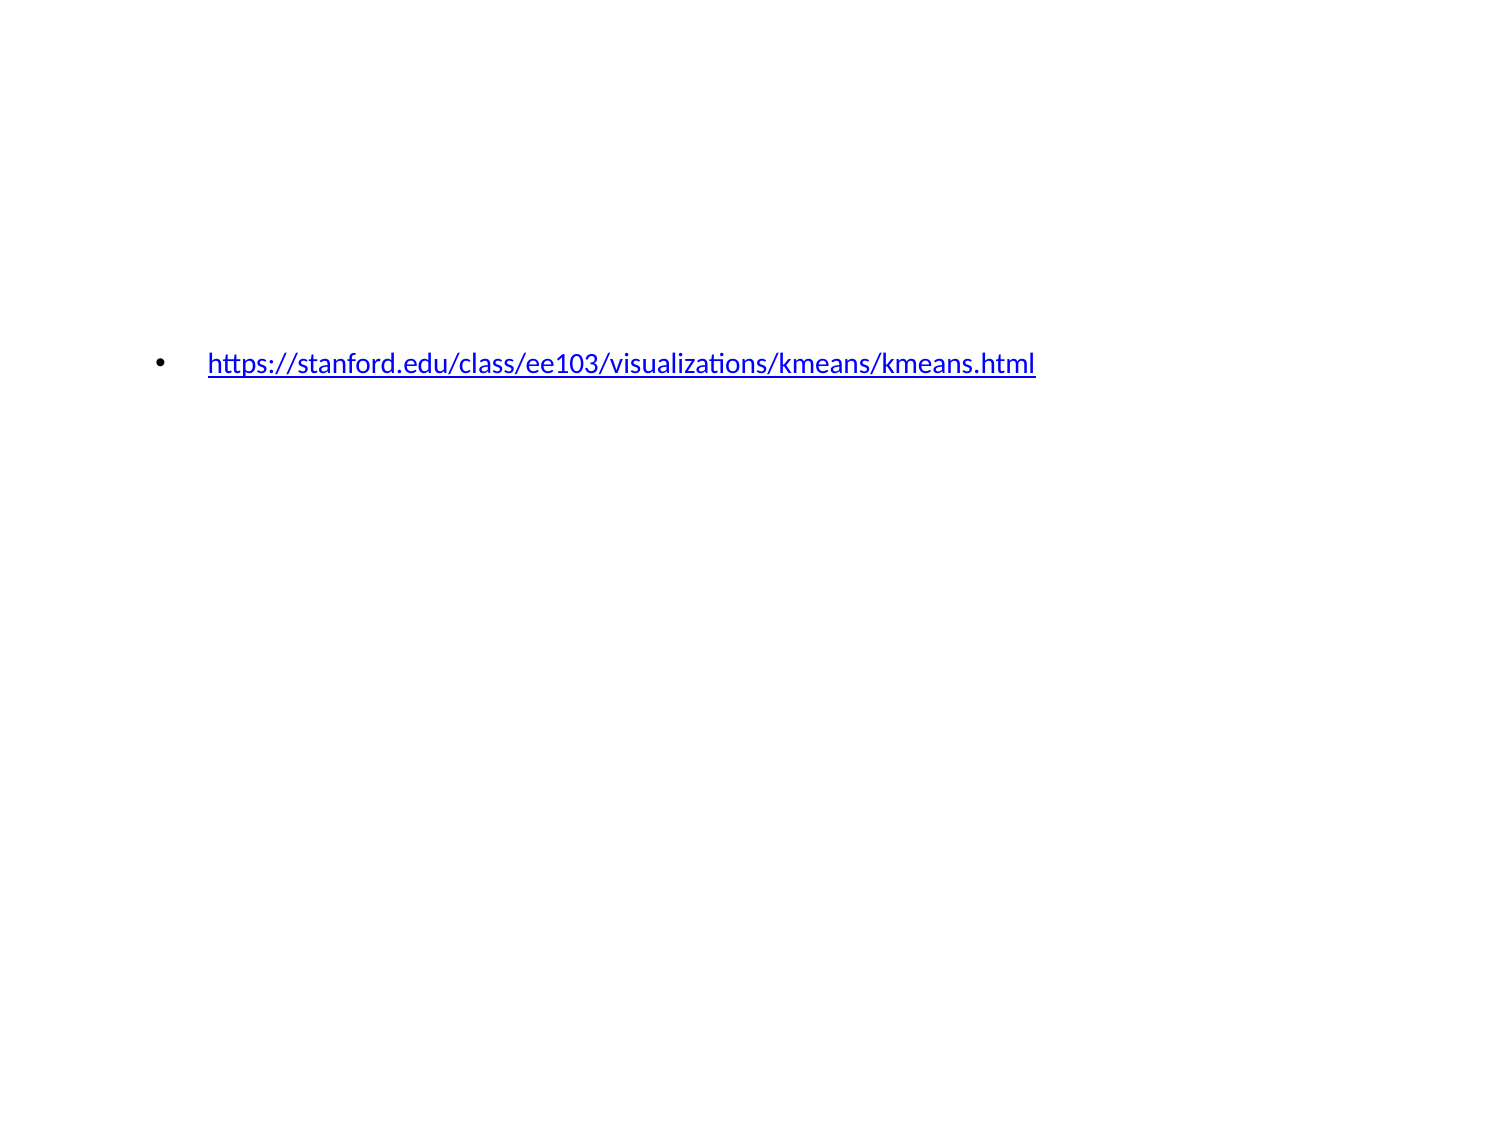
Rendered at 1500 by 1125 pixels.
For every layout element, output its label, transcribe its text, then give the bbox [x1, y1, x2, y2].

list https://stanford.edu/class/ee103/visualizations/kmeans/kmeans.html [140, 336, 1388, 388]
